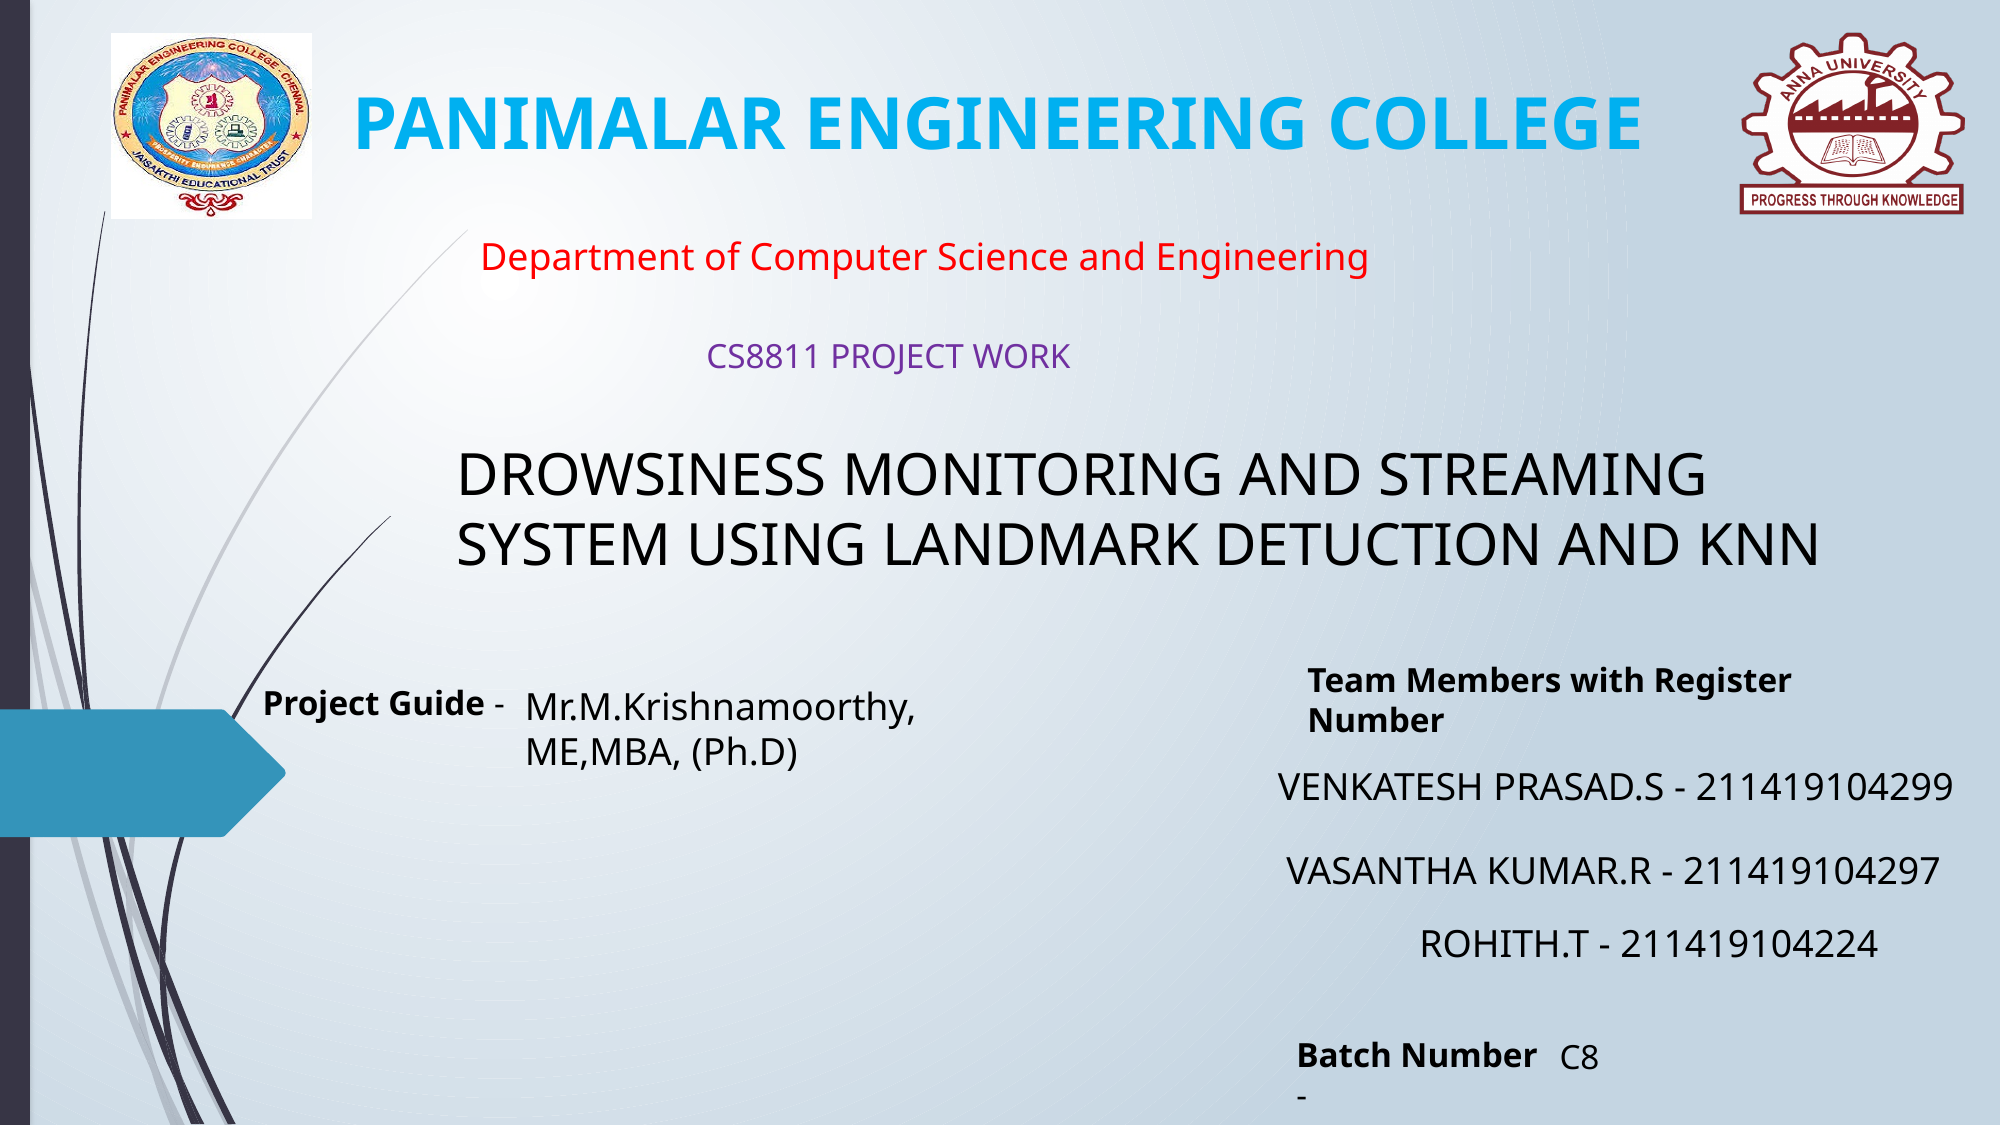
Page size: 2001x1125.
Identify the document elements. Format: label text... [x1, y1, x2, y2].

text_box DROWSINESS MONITORING AND STREAMING SYSTEM USING LANDMARK DETUCTION AND KNN [442, 429, 1918, 585]
subtitle Department of Computer Science and Engineering [465, 224, 1442, 306]
text_box VENKATESH PRASAD.S - 211419104299 [1263, 755, 1987, 816]
text_box CS8811 PROJECT WORK [691, 327, 1162, 383]
text_box Mr.M.Krishnamoorthy,ME,MBA, (Ph.D) [510, 675, 944, 780]
text_box Project Guide - [247, 675, 510, 730]
title PANIMALAR ENGINEERING COLLEGE [337, 49, 1694, 172]
text_box Batch Number - [1281, 1026, 1572, 1122]
picture [111, 33, 312, 219]
picture [1719, 2, 1987, 219]
text_box VASANTHA KUMAR.R - 211419104297 [1271, 839, 1978, 900]
text_box C8 [1544, 1028, 1647, 1084]
text_box ROHITH.T - 211419104224 [1254, 913, 1978, 973]
text_box Team Members with Register Number [1292, 652, 1851, 747]
